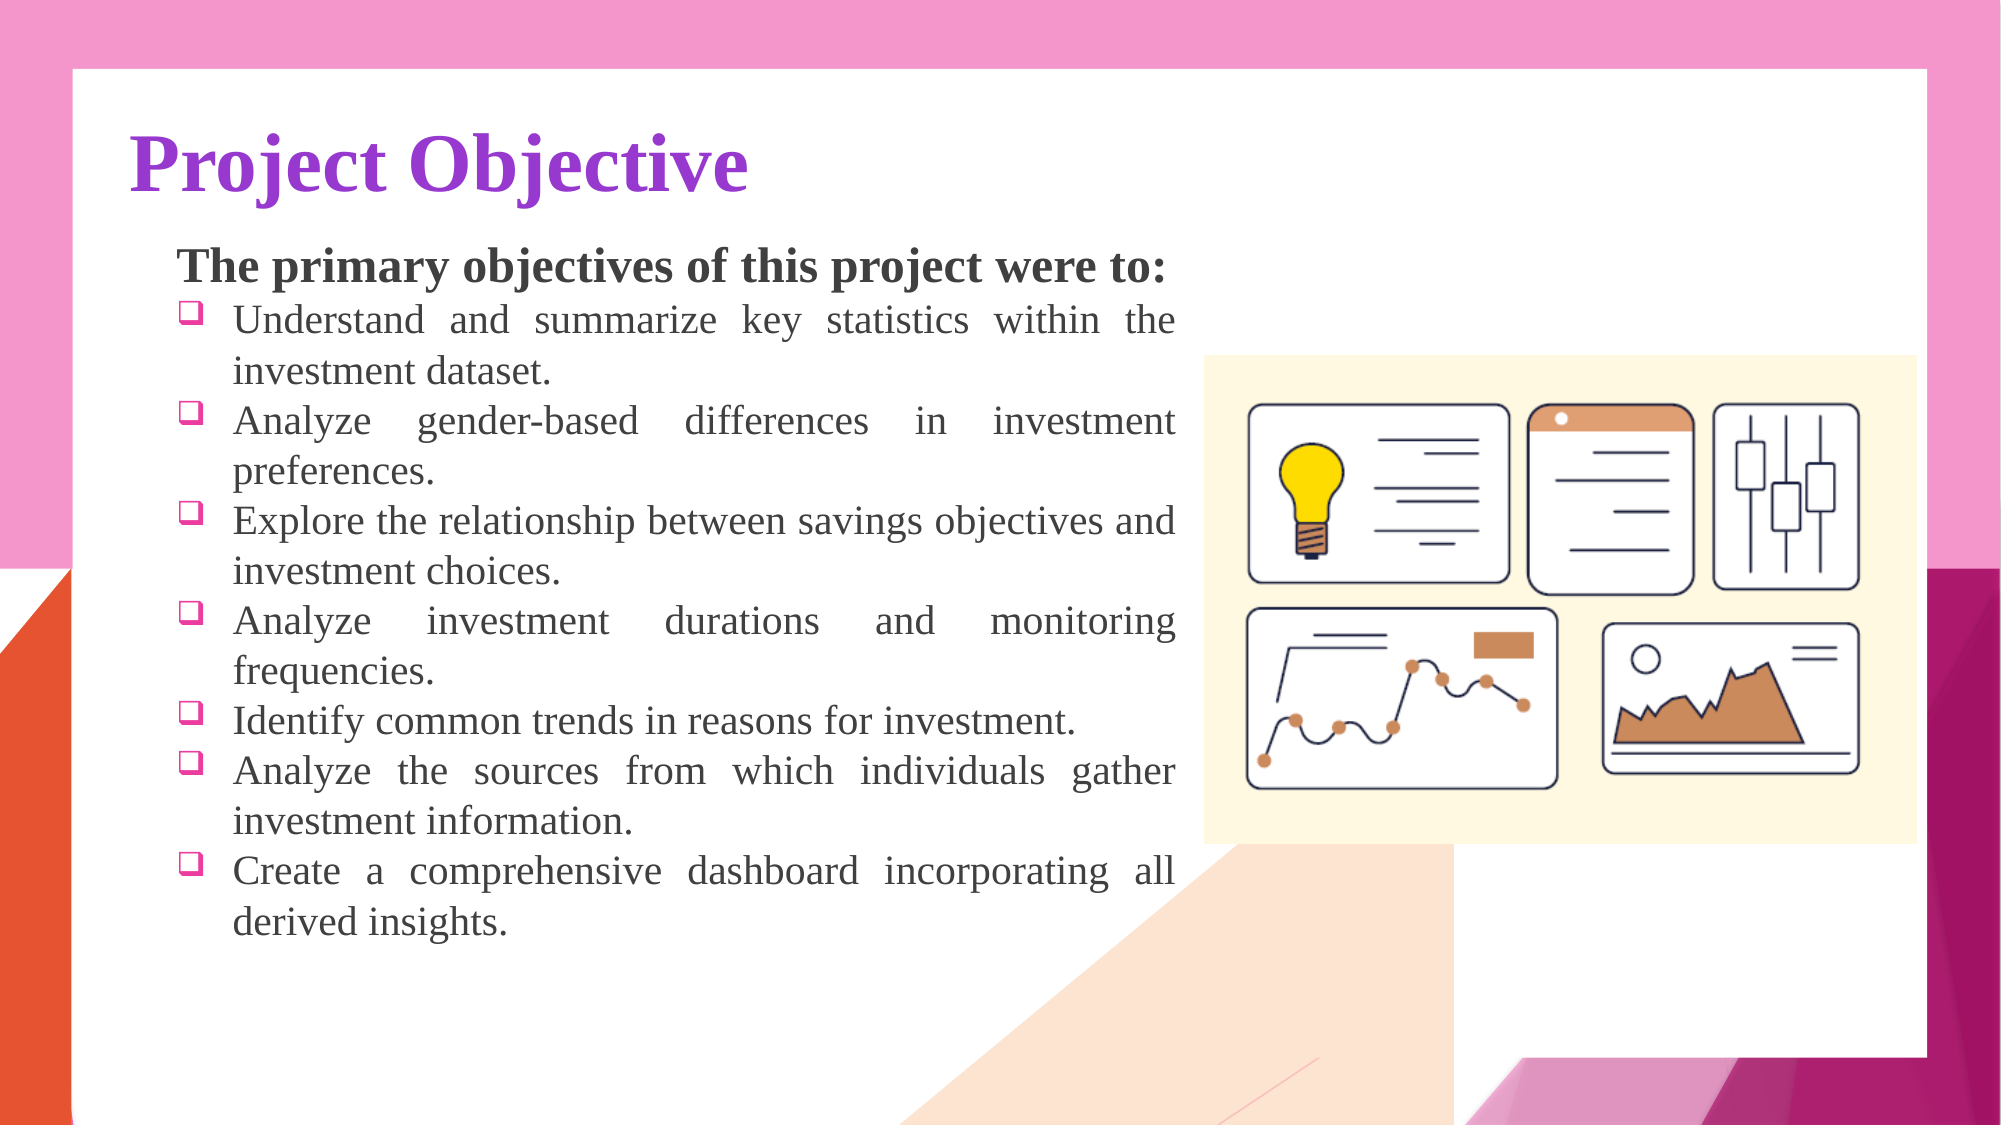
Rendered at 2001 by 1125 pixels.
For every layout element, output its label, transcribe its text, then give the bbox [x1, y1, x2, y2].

title Project Objective [114, 108, 1552, 233]
list The primary objectives of this project were to: Understand and summarize key statistics within the investment dataset. Analyze gender-based differences in investment preferences. Explore the relationship between savings objectives and investment choices. Analyze investment durations and monitoring frequencies. Identify common trends in reasons for investment. Analyze the sources from which individuals gather investment information. Create a comprehensive dashboard incorporating all derived insights. [161, 232, 1192, 1088]
picture [1204, 355, 1917, 845]
